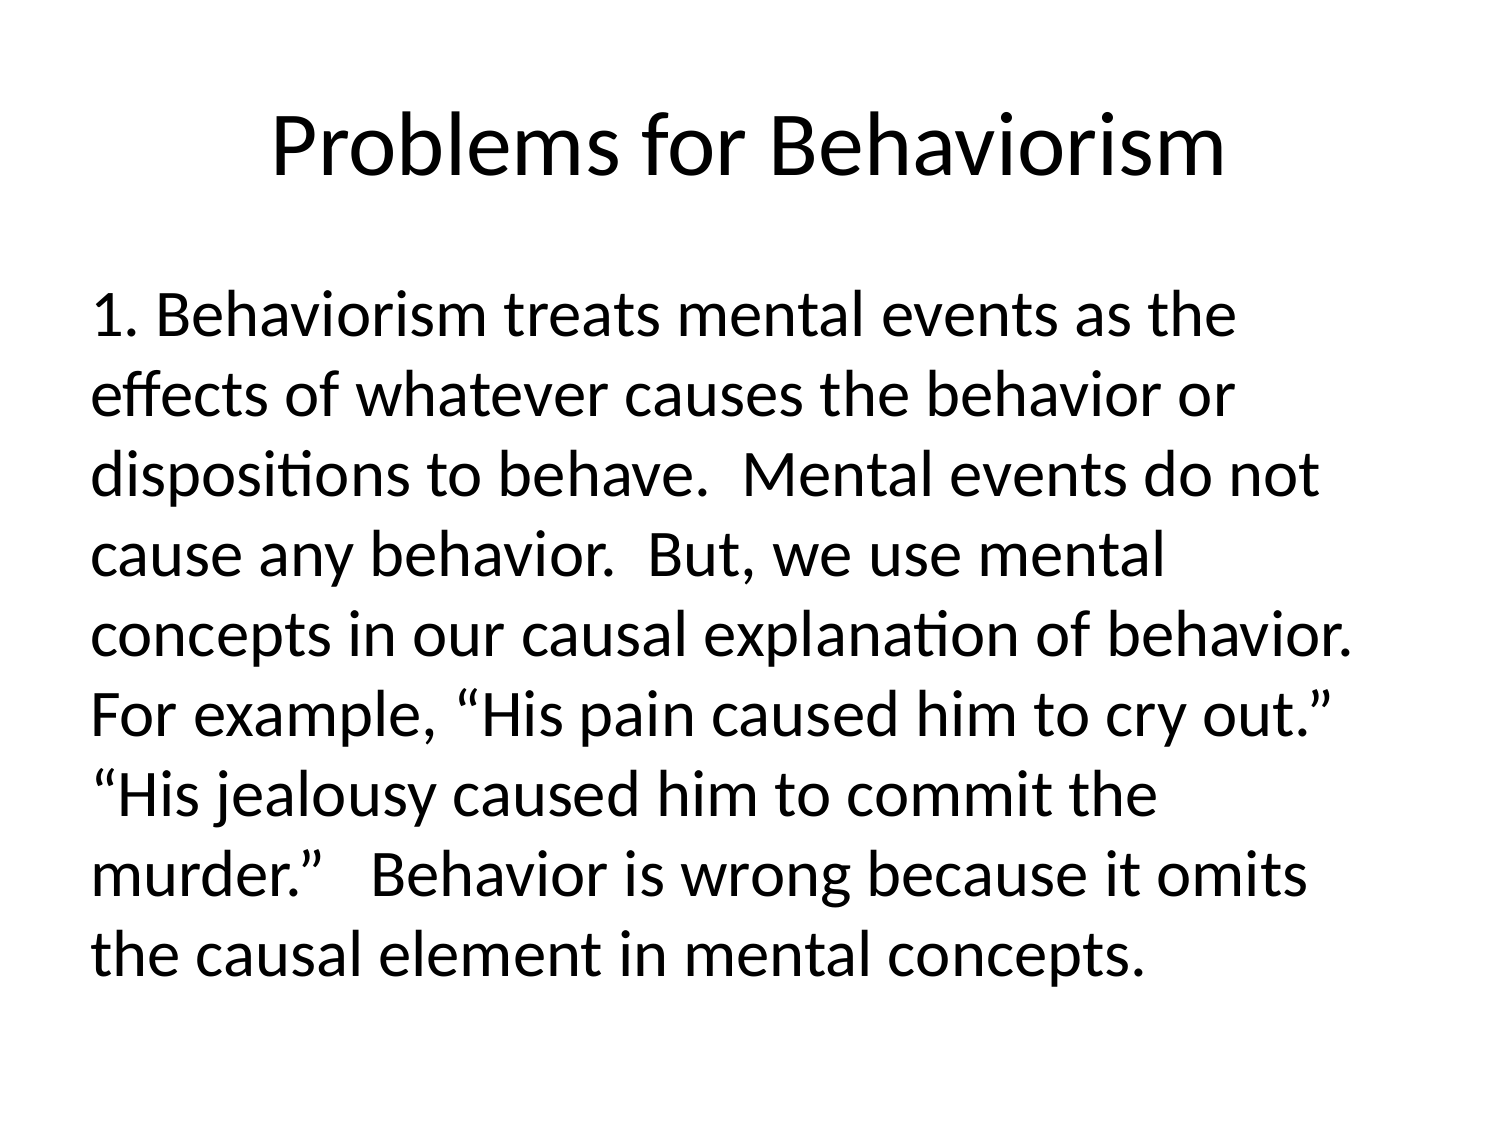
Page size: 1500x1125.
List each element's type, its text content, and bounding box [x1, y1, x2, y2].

list 1. Behaviorism treats mental events as the effects of whatever causes the behavior or dispositions to behave. Mental events do not cause any behavior. But, we use mental concepts in our causal explanation of behavior. For example, “His pain caused him to cry out.” “His jealousy caused him to commit the murder.” Behavior is wrong because it omits the causal element in mental concepts. [75, 262, 1425, 1005]
title Problems for Behaviorism [75, 45, 1425, 233]
